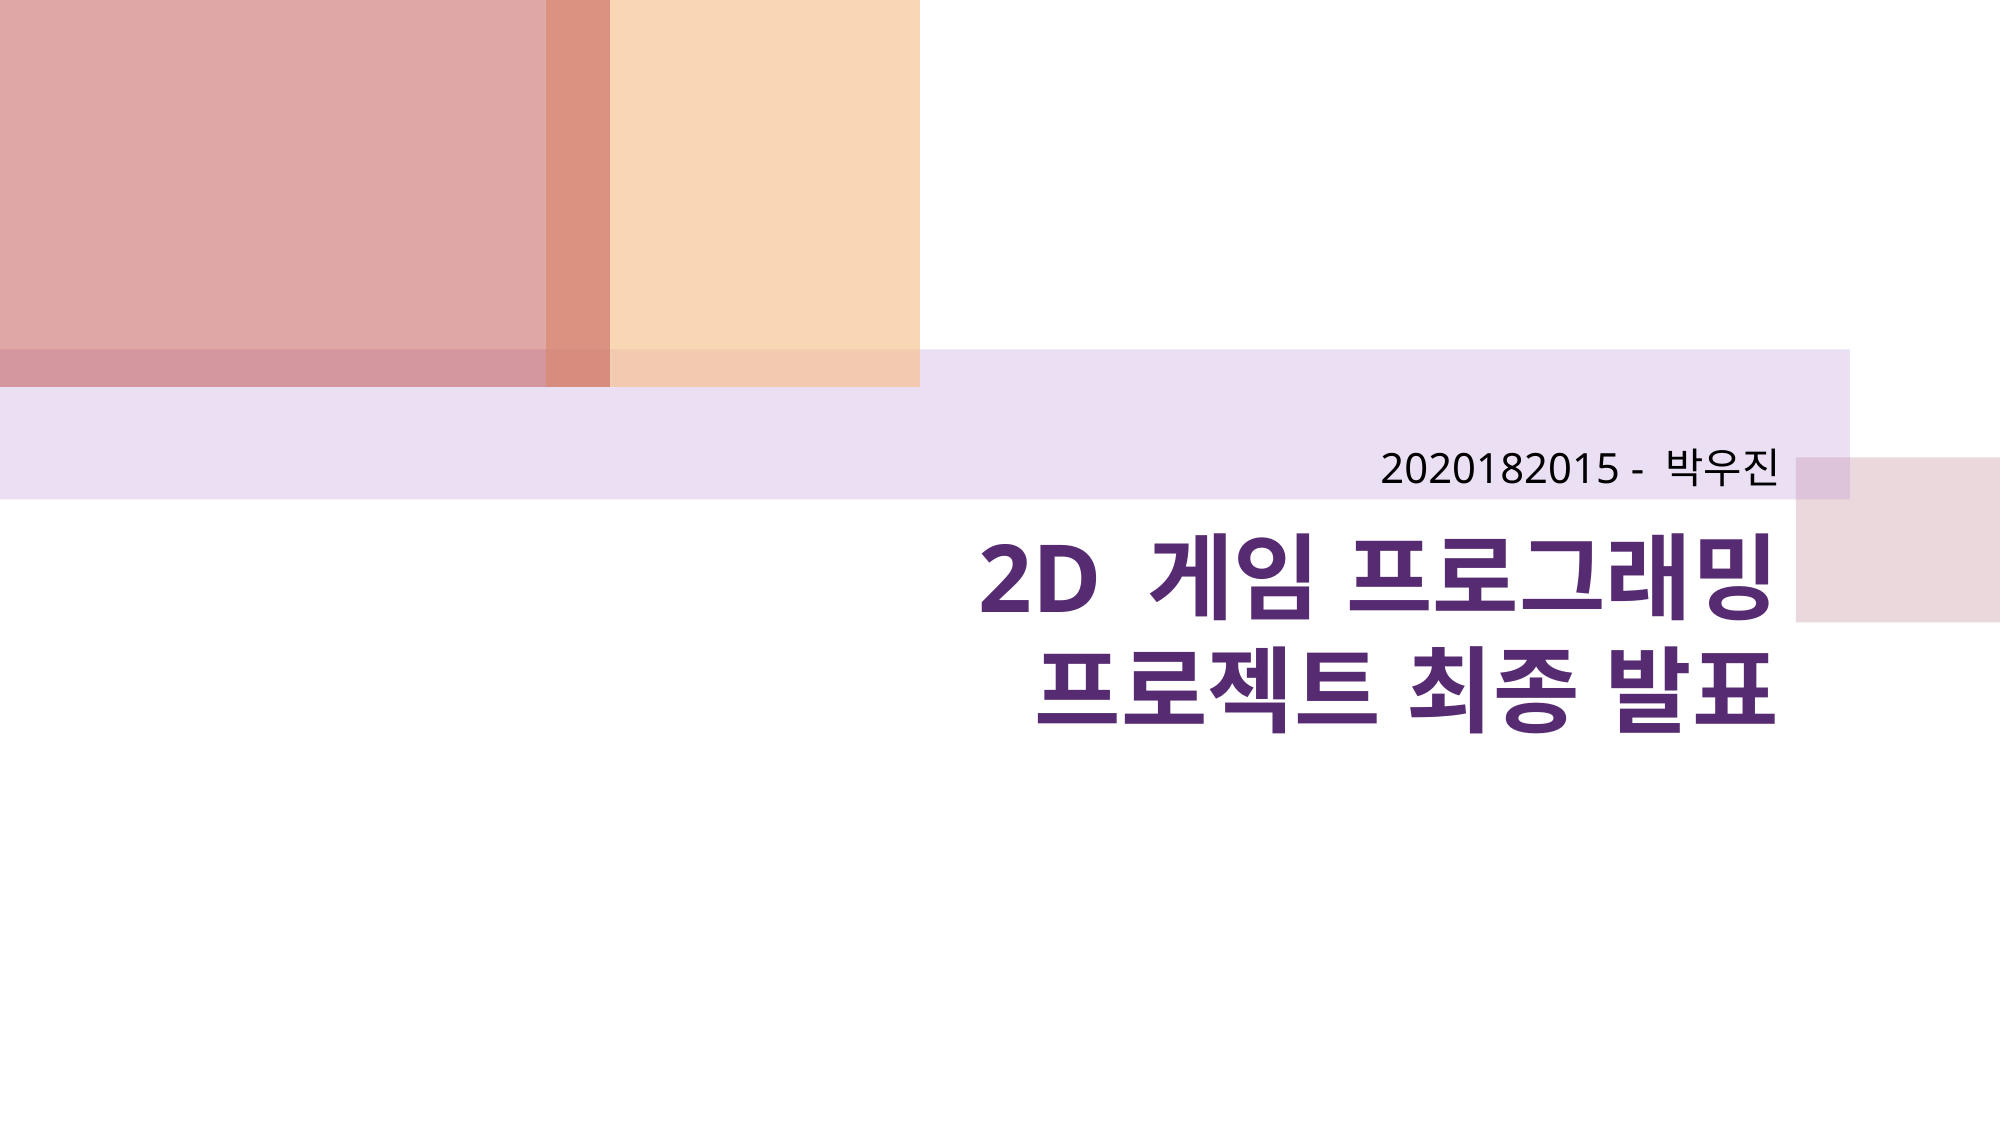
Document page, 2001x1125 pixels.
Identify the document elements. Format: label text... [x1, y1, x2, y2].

title 2D 게임 프로그래밍 프로젝트 최종 발표 [92, 511, 1794, 753]
subtitle 2020182015 - 박우진 [0, 386, 1796, 500]
